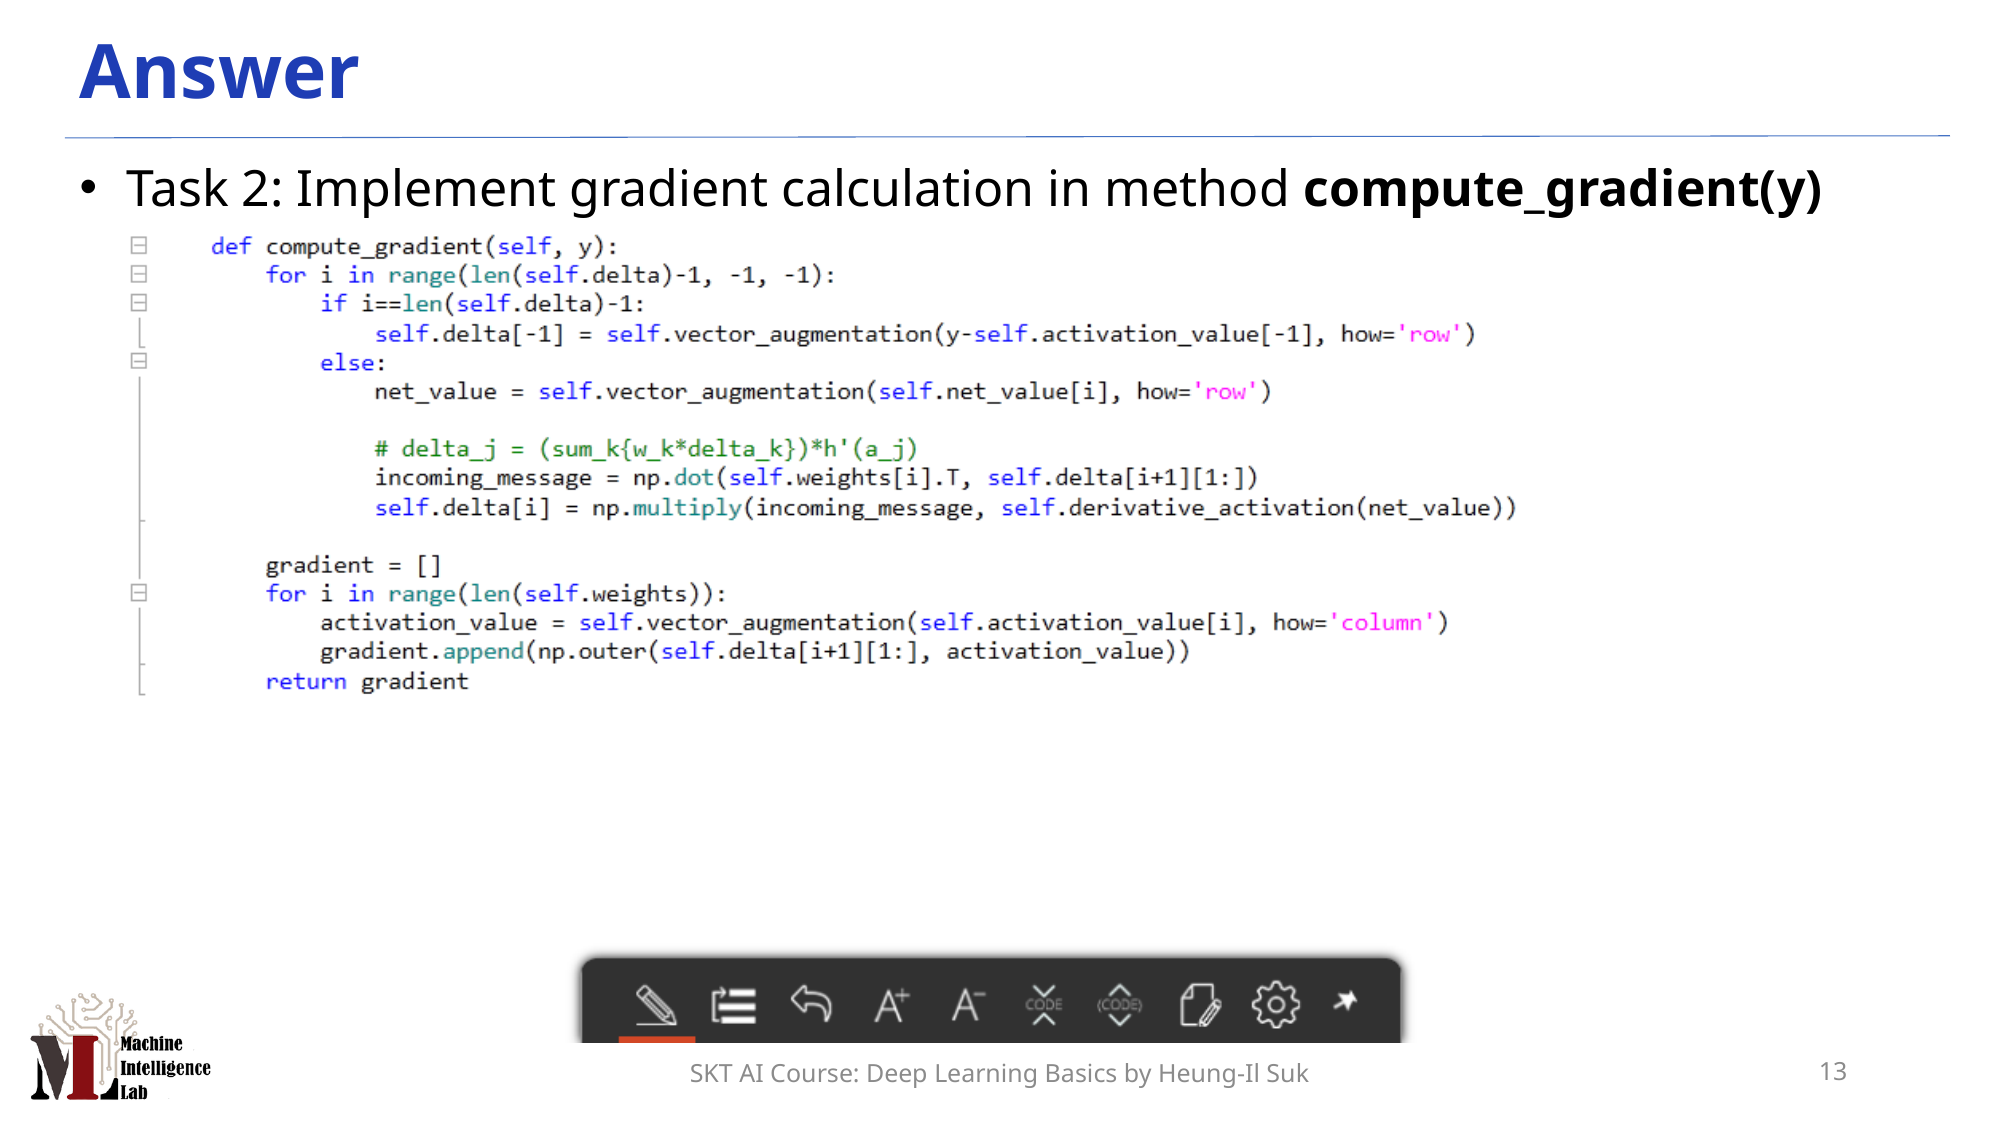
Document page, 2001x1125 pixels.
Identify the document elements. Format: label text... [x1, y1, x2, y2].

footer SKT AI Course: Deep Learning Basics by Heung-Il Suk [662, 1042, 1338, 1103]
title Answer [64, 13, 1790, 135]
picture [29, 224, 1863, 1101]
slide_number 13 [1412, 1042, 1863, 1103]
text_box Task 2: Implement gradient calculation in method compute_gradient(y) [64, 149, 1950, 224]
